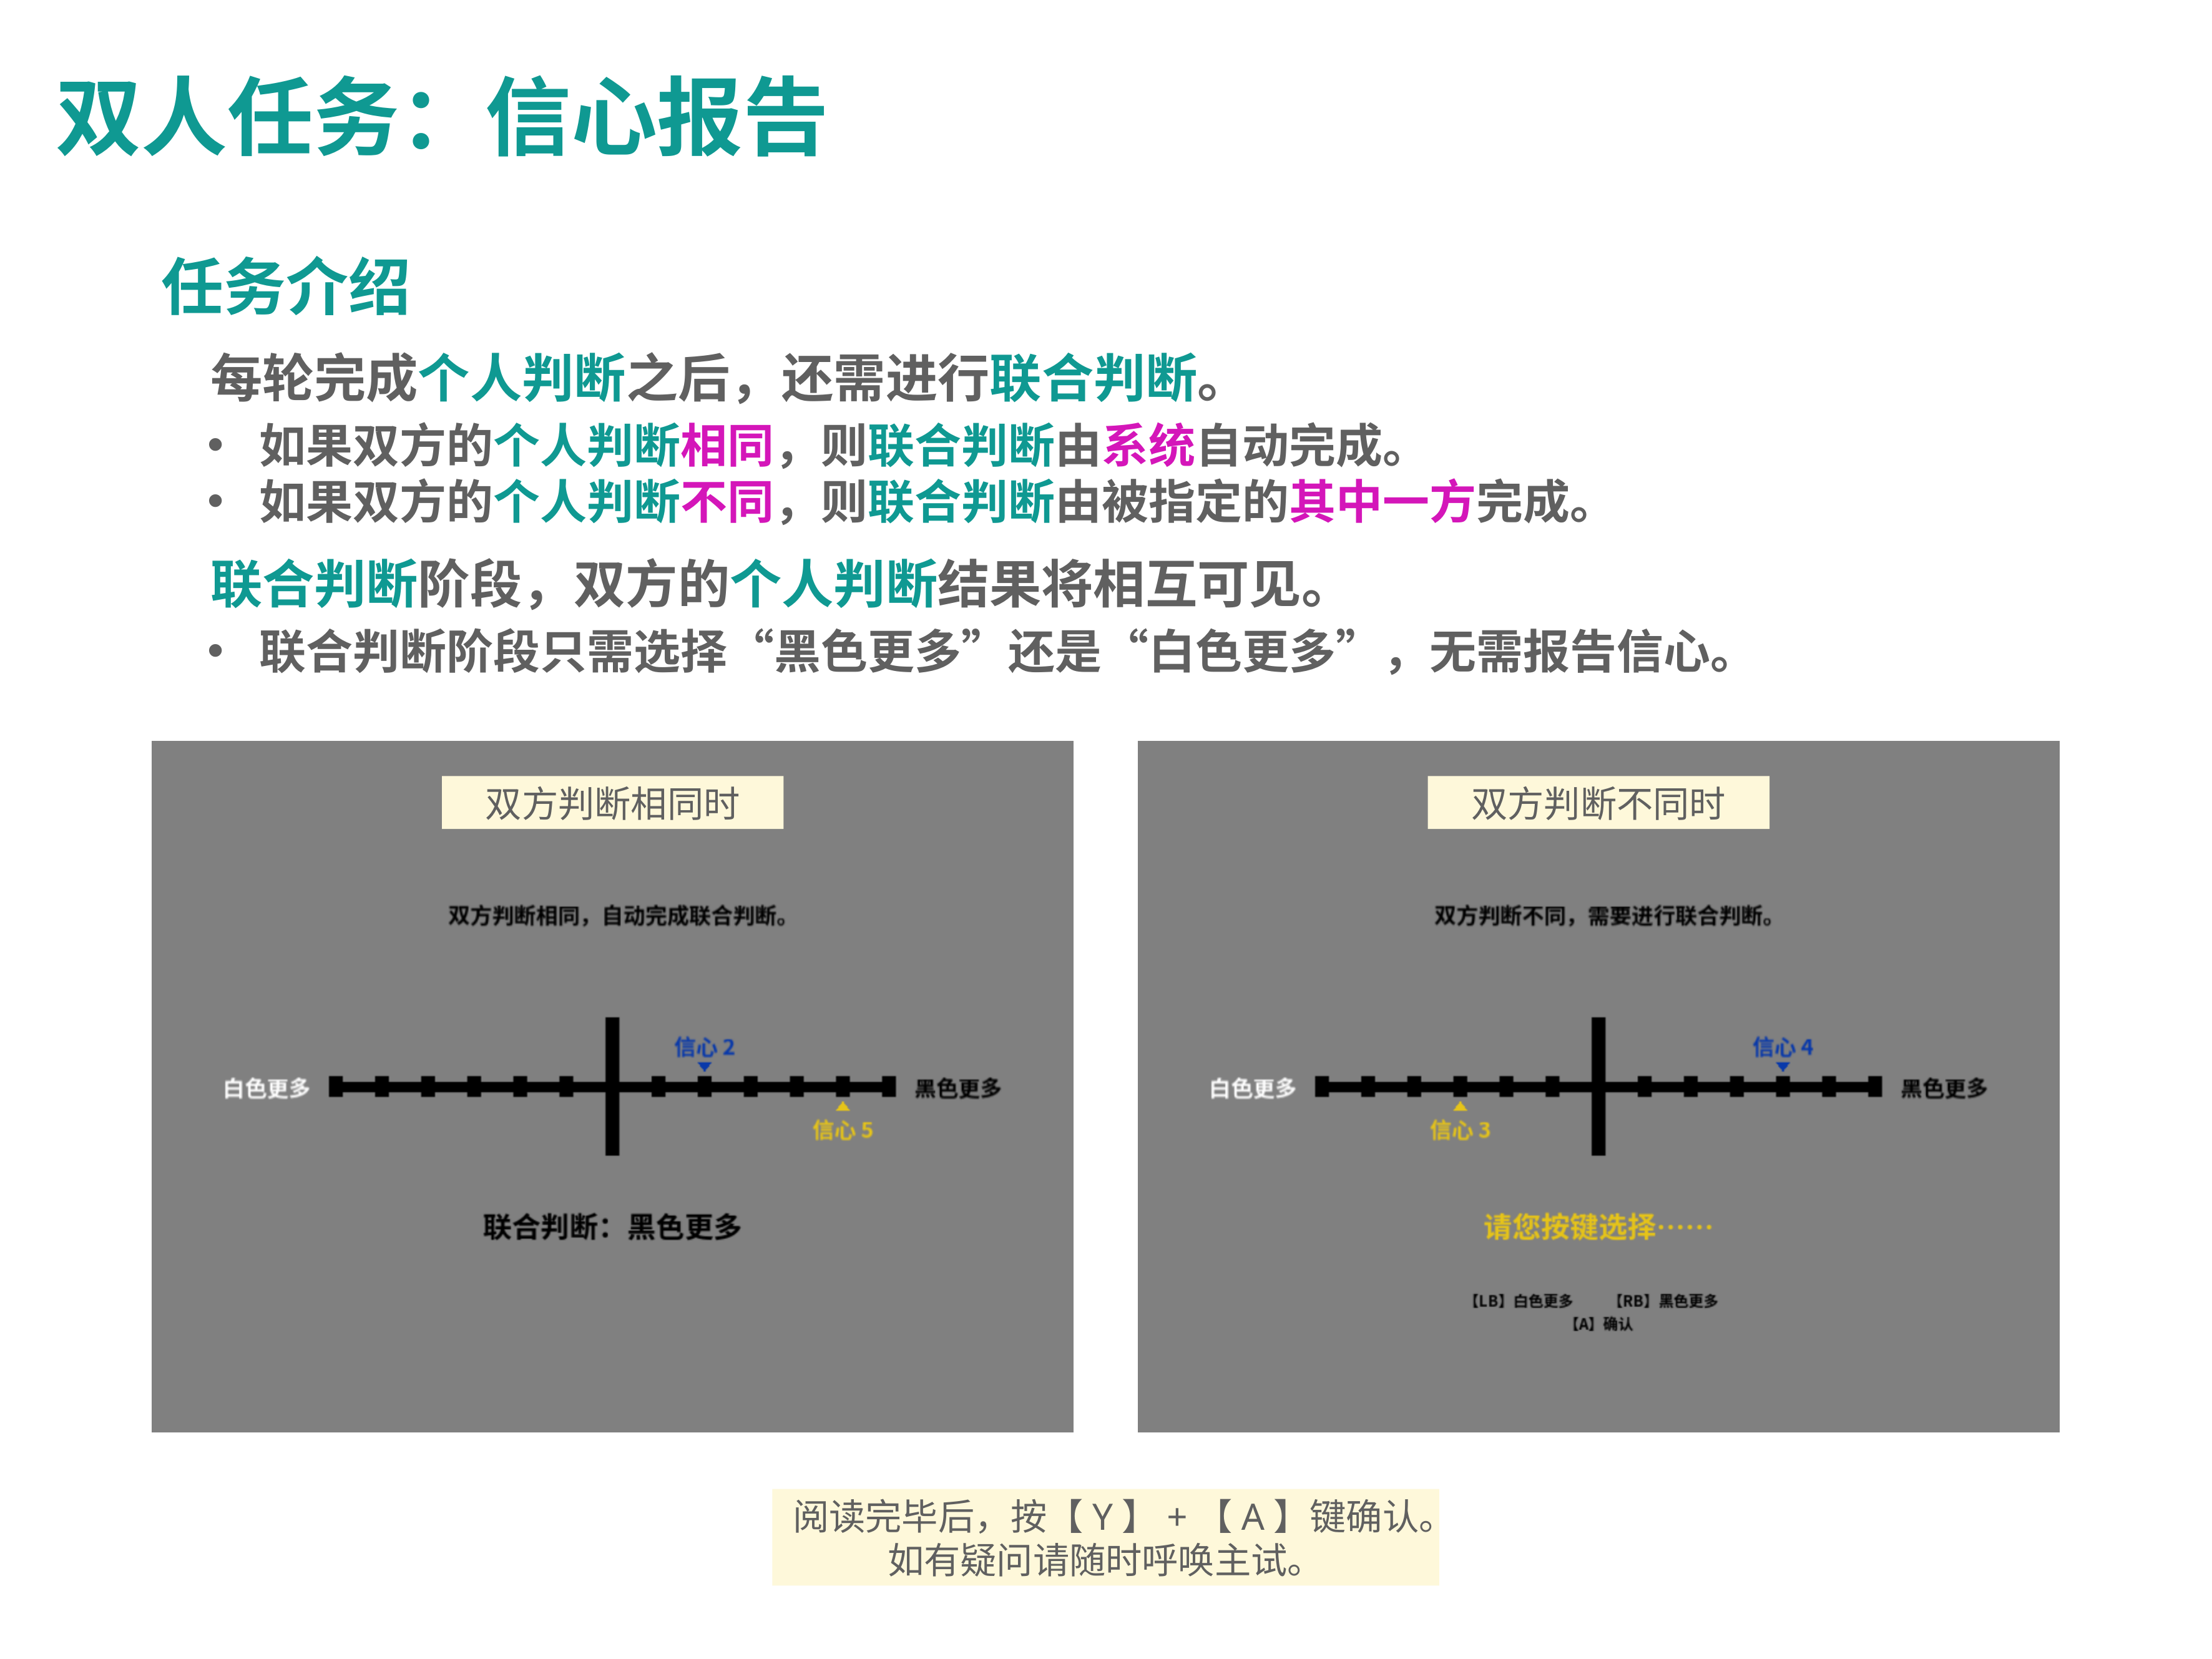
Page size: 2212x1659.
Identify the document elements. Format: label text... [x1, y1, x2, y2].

title 双人任务：信心报告 [46, 0, 1484, 243]
picture [1138, 741, 2060, 1432]
list 任务介绍 每轮完成个人判断之后，还需进行联合判断。 如果双方的个人判断相同，则联合判断由系统自动完成。 如果双方的个人判断不同，则联合判断由被指定的其中一方完成。 联合判断阶段，双方的个人判断结果将相互可见。 联合判断阶段只需选择“黑色更多”还是“白色更多”，无需报告信心。 [152, 242, 2060, 1538]
picture [152, 741, 1074, 1432]
text_box 阅读完毕后，按【Y】+【A】键确认。 如有疑问请随时呼唤主试。 [772, 1489, 1439, 1586]
